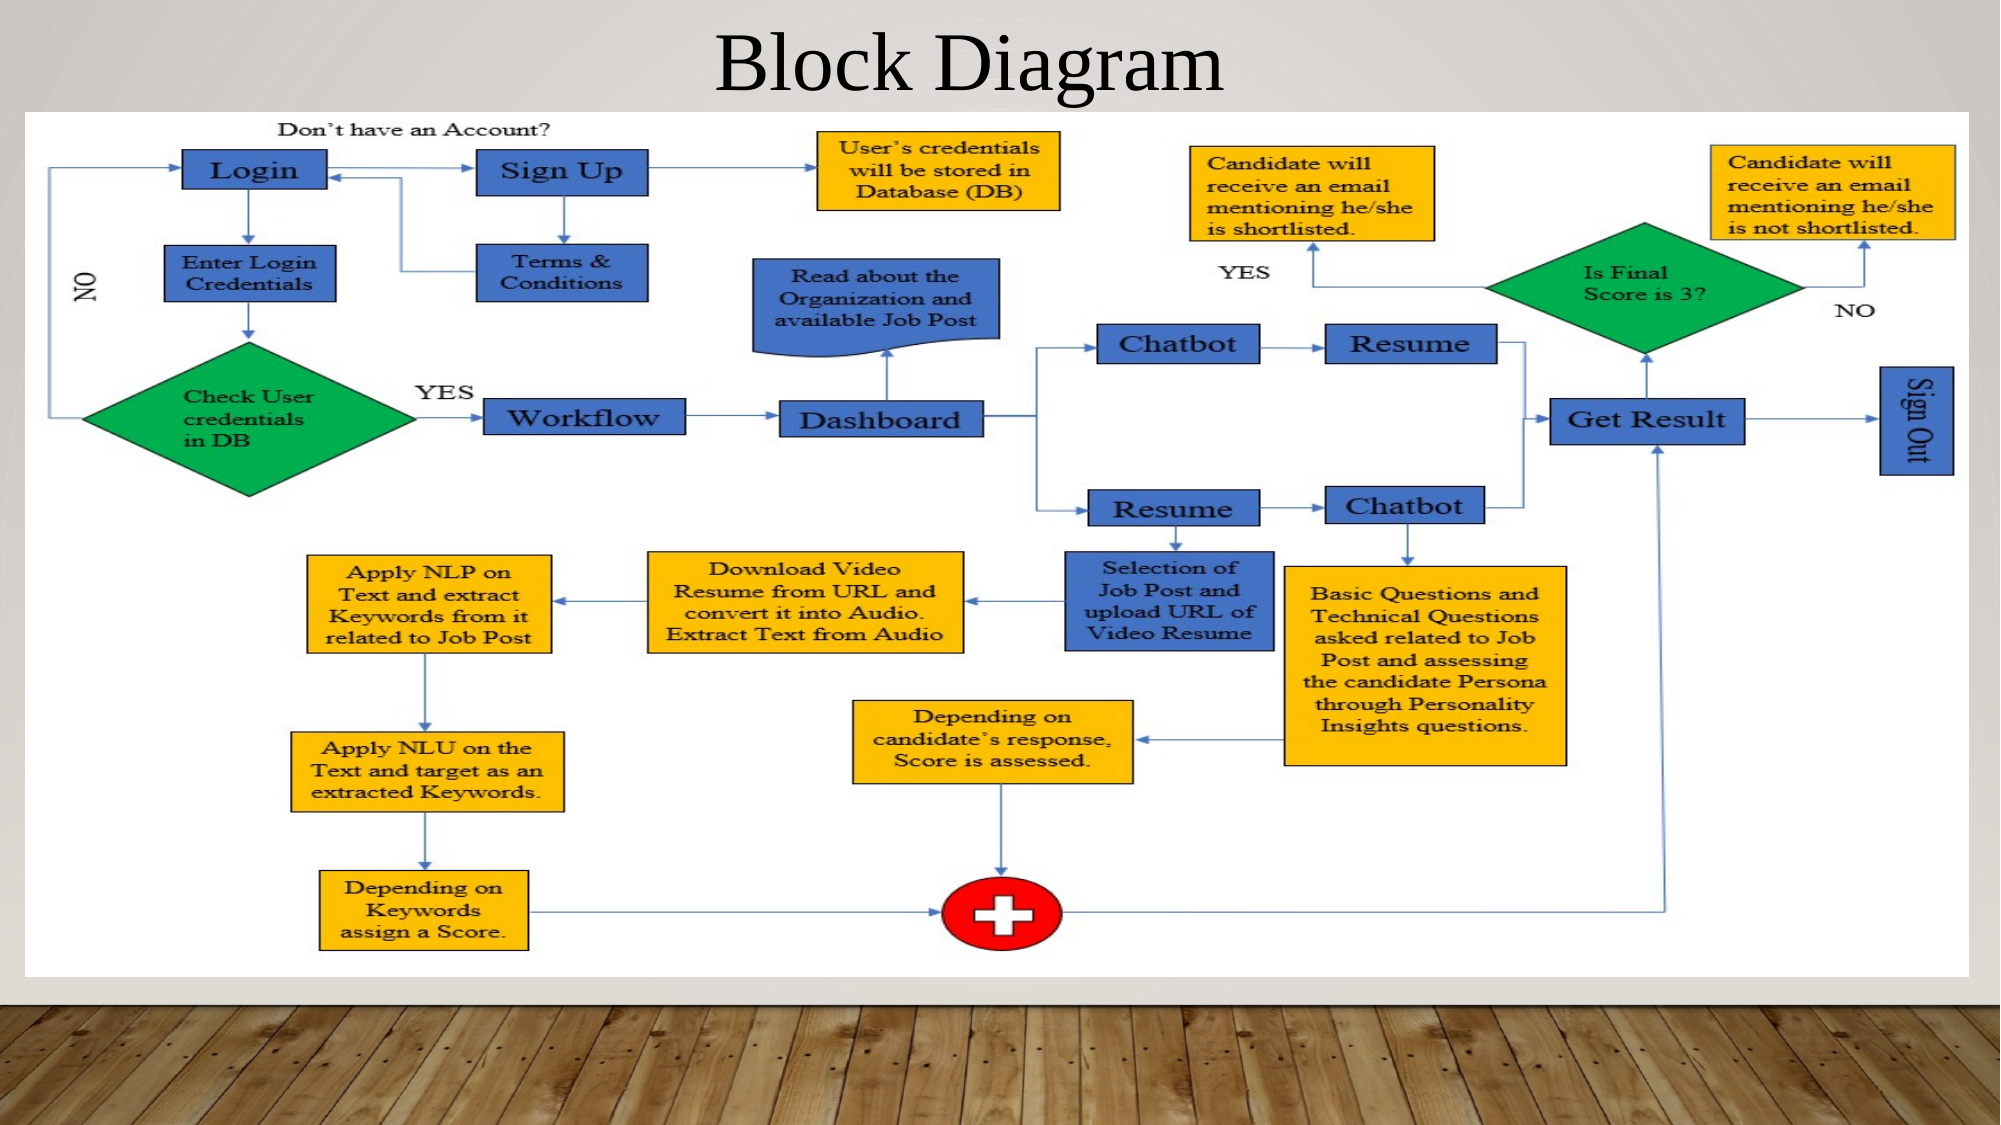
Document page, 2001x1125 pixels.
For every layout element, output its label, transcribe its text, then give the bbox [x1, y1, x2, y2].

text_box Block Diagram [14, 0, 1926, 115]
picture [0, 1005, 2000, 1125]
picture [25, 112, 1969, 978]
